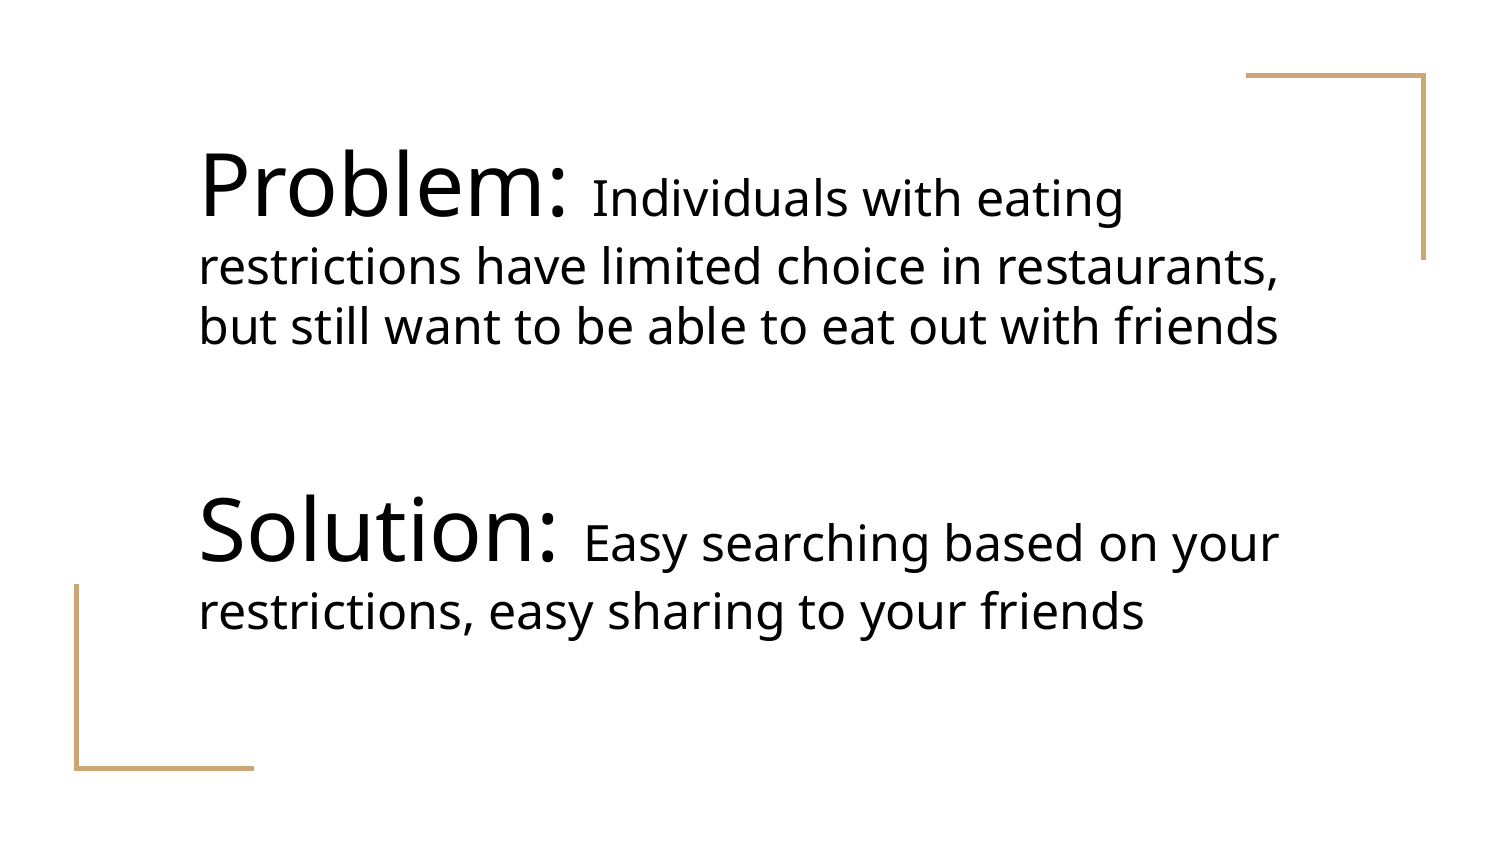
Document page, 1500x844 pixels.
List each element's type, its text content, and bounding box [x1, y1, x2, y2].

title Problem: Individuals with eating restrictions have limited choice in restaurants, but still want to be able to eat out with friends Solution: Easy searching based on your restrictions, easy sharing to your friends [183, 0, 1329, 769]
